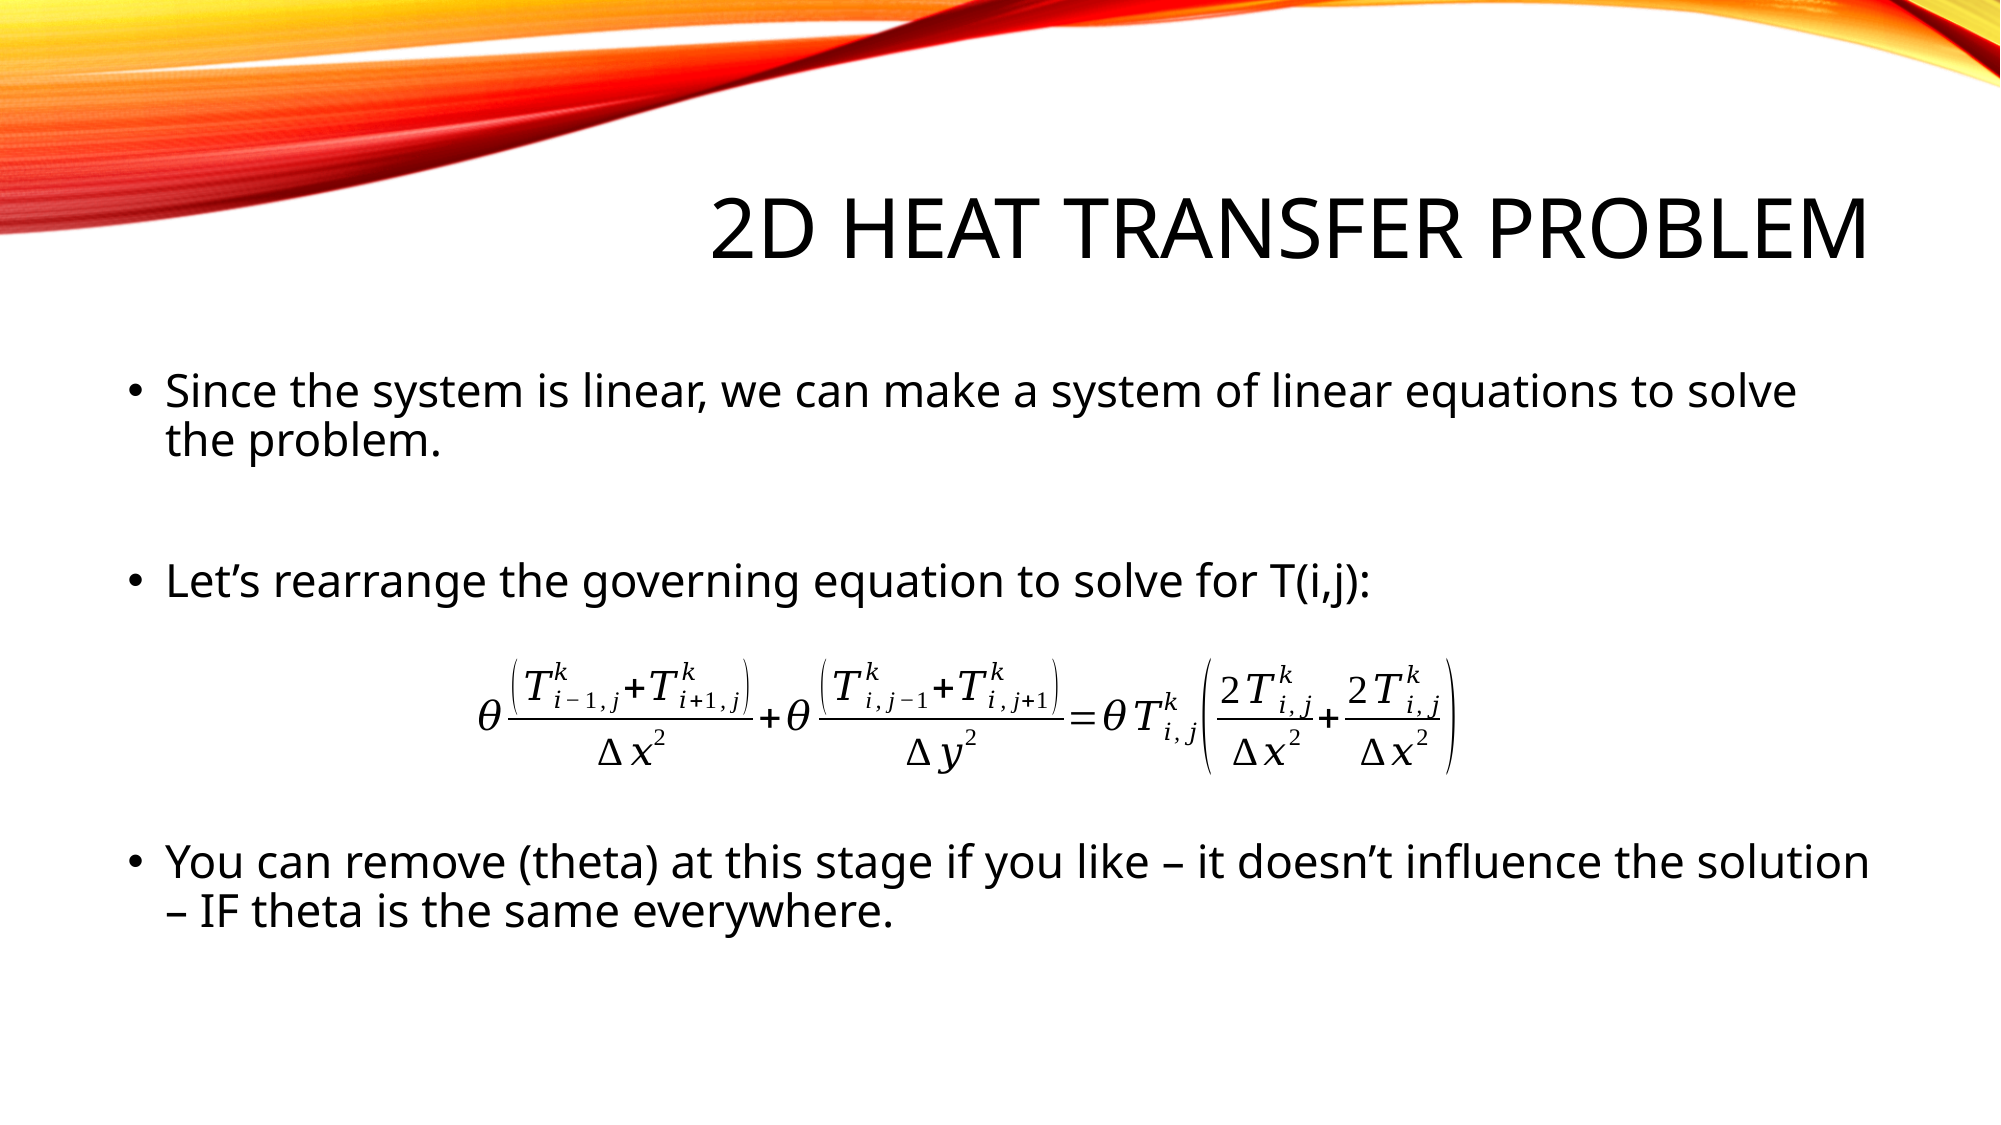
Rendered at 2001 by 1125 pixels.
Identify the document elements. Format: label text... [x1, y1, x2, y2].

list Since the system is linear, we can make a system of linear equations to solve the problem. Let’s rearrange the governing equation to solve for T(i,j): You can remove (theta) at this stage if you like – it doesn’t influence the solution – IF theta is the same everywhere. [112, 360, 1888, 1021]
title 2D Heat Transfer Problem [474, 125, 1888, 338]
picture [0, 0, 2000, 237]
